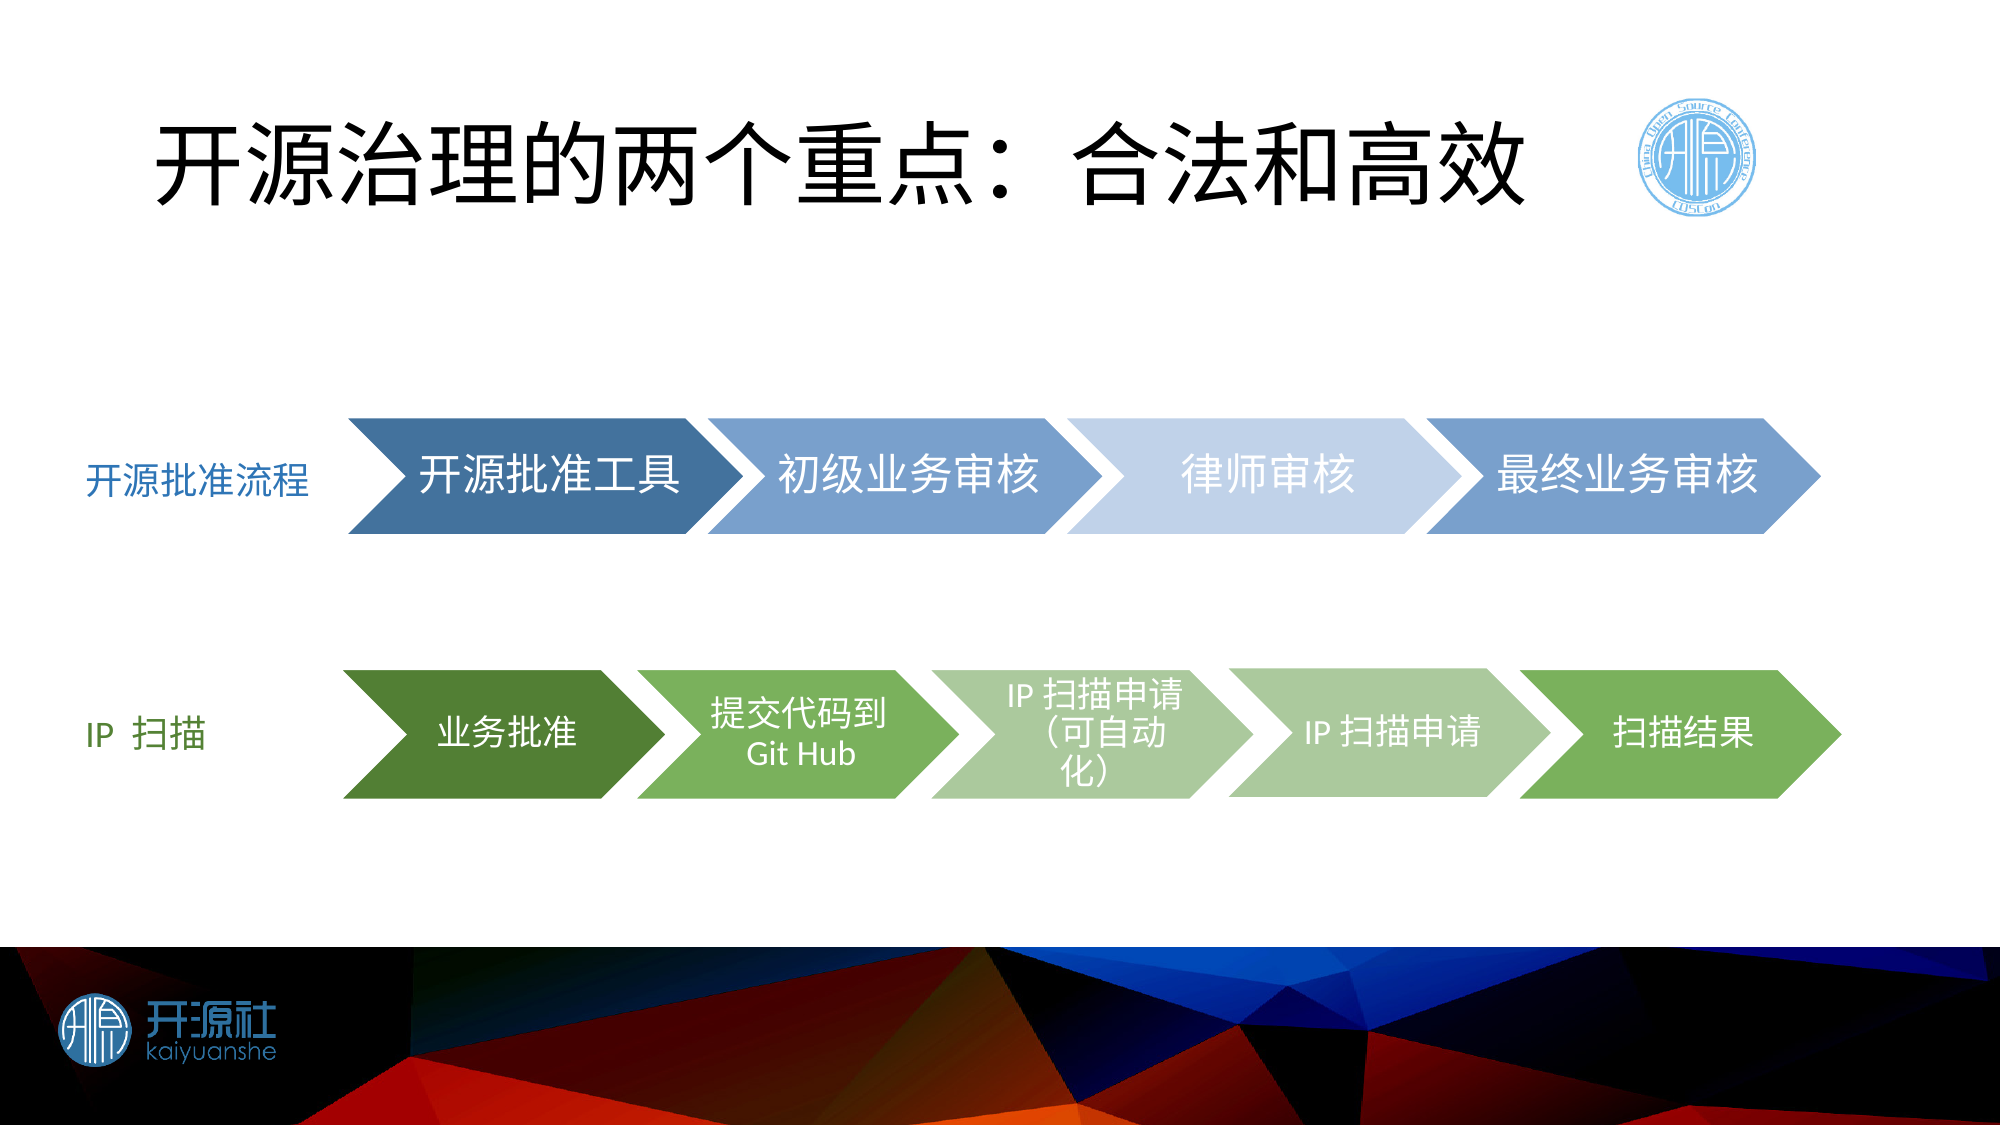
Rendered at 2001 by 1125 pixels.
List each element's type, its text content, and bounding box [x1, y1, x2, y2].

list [344, 417, 1824, 536]
picture [0, 947, 2000, 1125]
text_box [339, 666, 1844, 803]
text_box 开源批准流程 [70, 449, 344, 510]
text_box IP 扫描 [70, 702, 339, 763]
title 开源治理的两个重点：合法和高效 [137, 59, 1863, 278]
